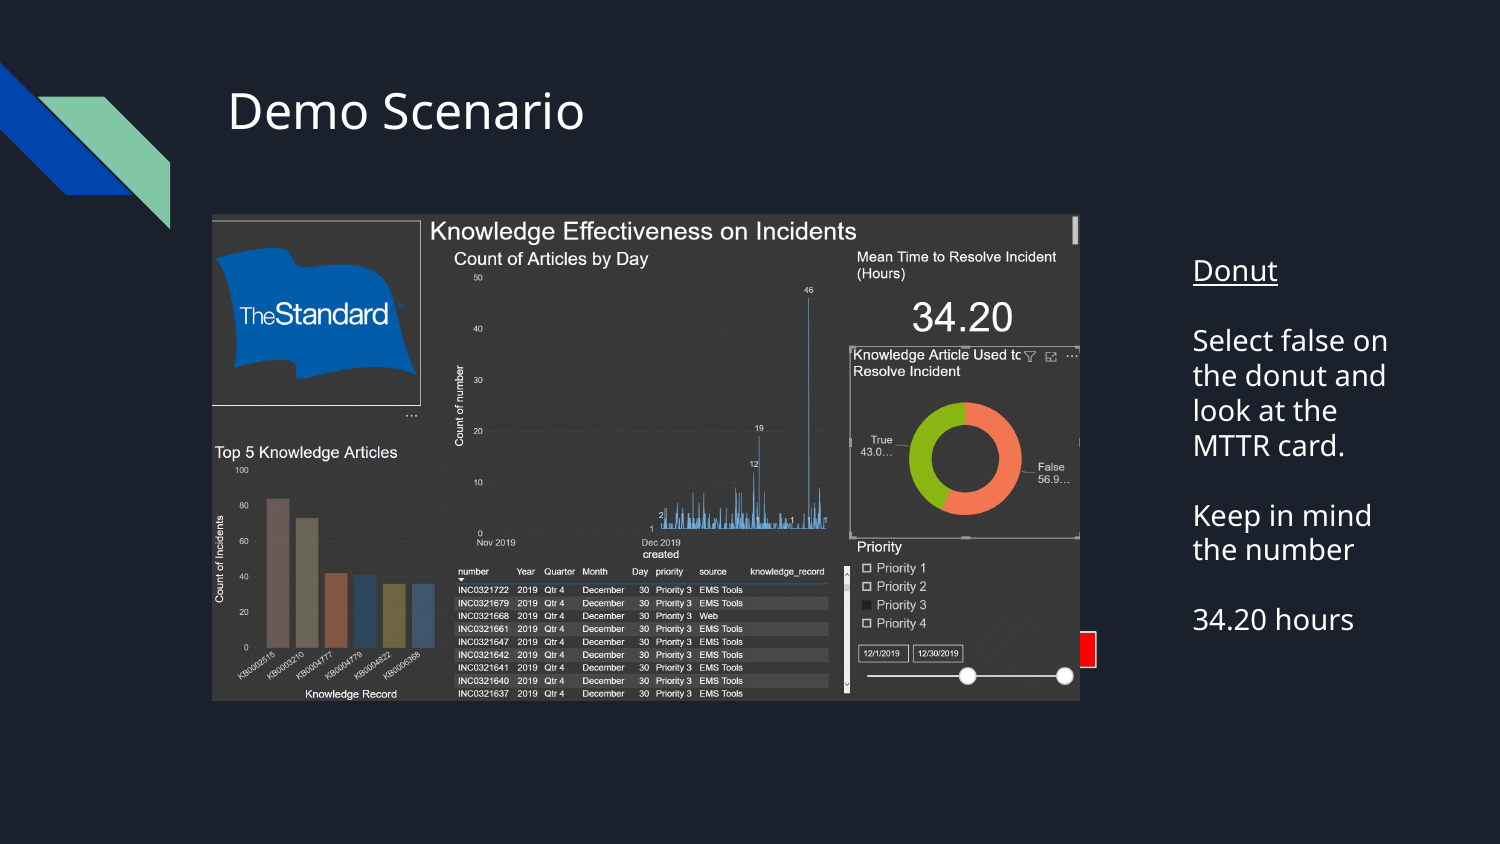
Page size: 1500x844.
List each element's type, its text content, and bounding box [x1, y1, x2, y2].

text_box [1085, 632, 1096, 668]
text_box Donut Select false on the donut and look at the MTTR card. Keep in mind the number 34.20 hours [1177, 237, 1430, 724]
picture [212, 214, 1080, 701]
title Demo Scenario [212, 64, 1368, 215]
